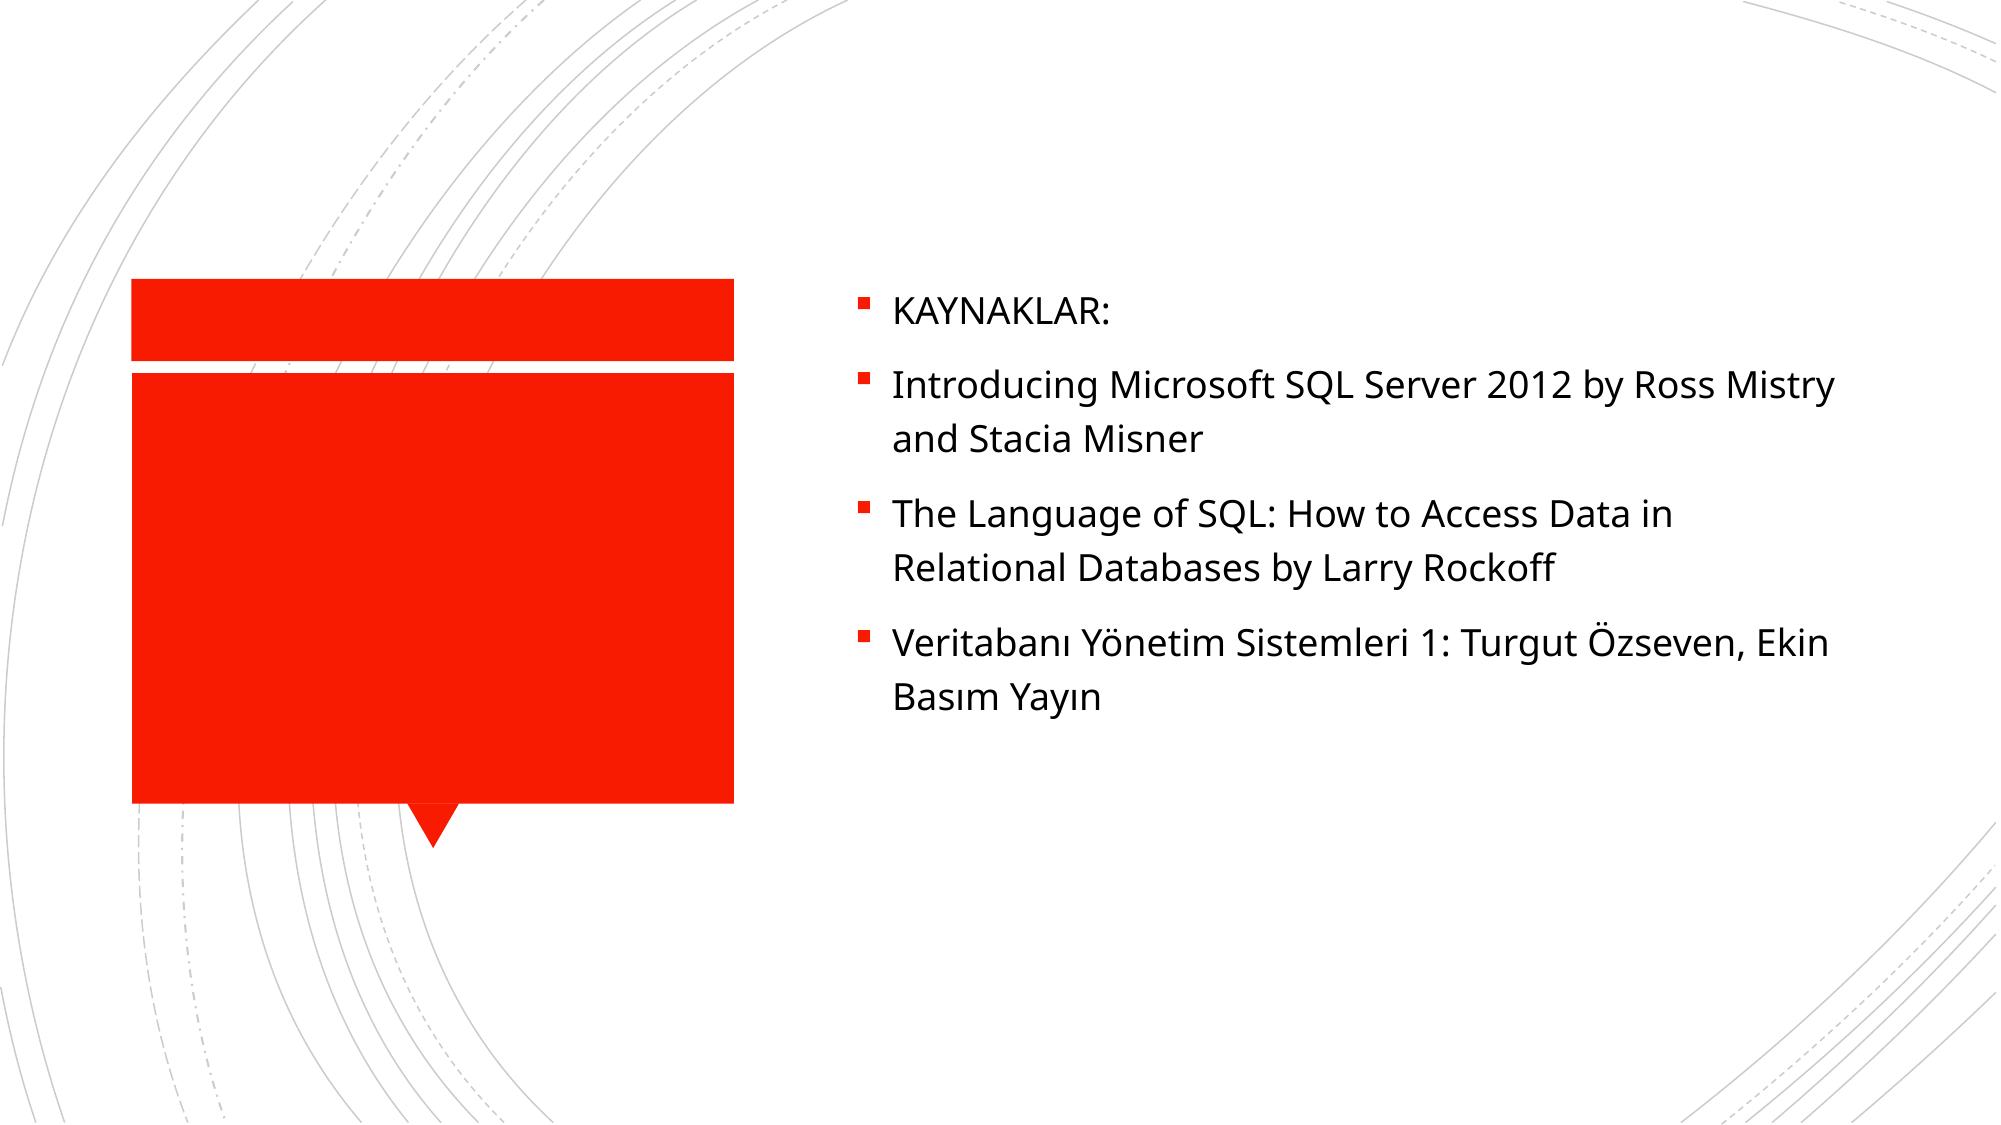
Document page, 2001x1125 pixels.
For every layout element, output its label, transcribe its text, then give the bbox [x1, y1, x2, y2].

list KAYNAKLAR: Introducing Microsoft SQL Server 2012 by Ross Mistry and Stacia Misner The Language of SQL: How to Access Data in Relational Databases by Larry Rockoff Veritabanı Yönetim Sistemleri 1: Turgut Özseven, Ekin Basım Yayın [839, 131, 1871, 993]
